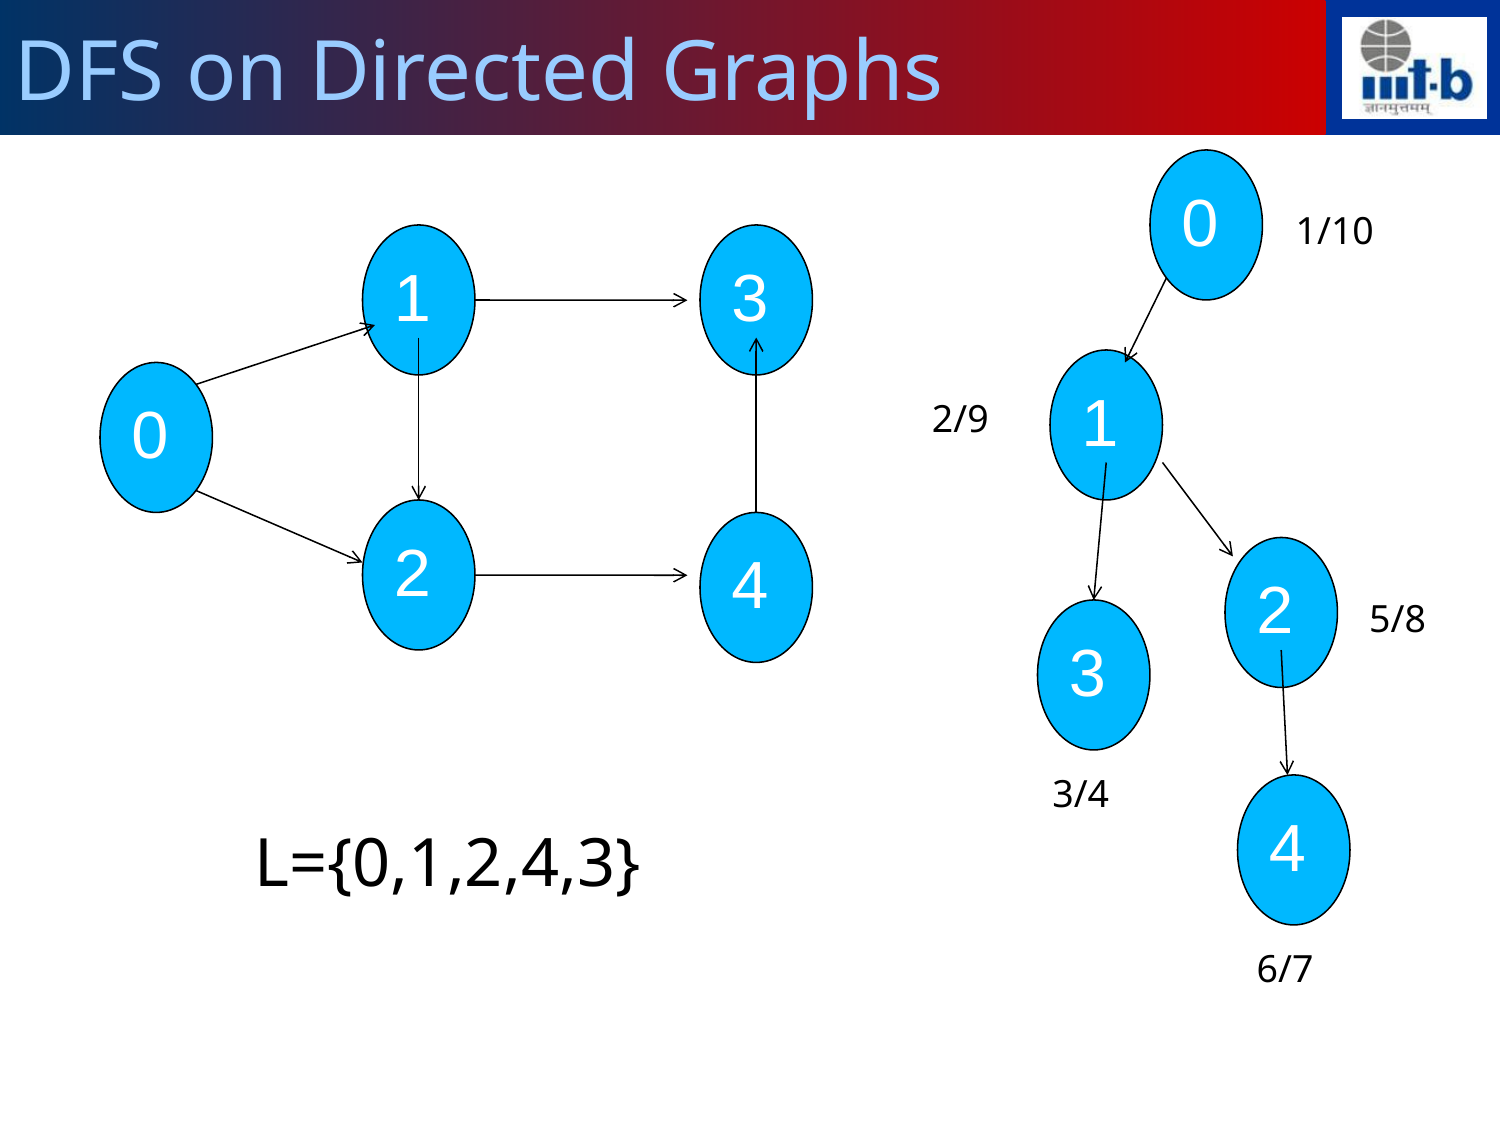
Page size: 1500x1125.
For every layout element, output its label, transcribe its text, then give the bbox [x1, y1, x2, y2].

text_box 6/7 [1241, 937, 1329, 998]
text_box 0 [1149, 149, 1263, 300]
text_box 5/8 [1354, 587, 1442, 648]
text_box 3 [699, 224, 813, 375]
text_box 4 [699, 512, 813, 663]
title DFS on Directed Graphs [0, 0, 1326, 136]
text_box 3/4 [1037, 762, 1158, 823]
text_box L={0,1,2,4,3} [239, 812, 657, 908]
text_box 1 [1050, 349, 1163, 500]
text_box 1 [362, 224, 475, 375]
list [74, 199, 1426, 1006]
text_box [1150, 473, 1245, 545]
text_box 0 [99, 362, 213, 513]
text_box 3 [1037, 599, 1150, 750]
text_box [243, 443, 316, 610]
text_box 2 [362, 499, 475, 650]
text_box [1103, 299, 1189, 342]
text_box 2 [1224, 537, 1338, 688]
text_box 4 [1237, 774, 1351, 925]
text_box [1240, 727, 1329, 735]
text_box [1049, 543, 1151, 557]
text_box 2/9 [917, 387, 1004, 448]
picture [1342, 17, 1487, 119]
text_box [255, 265, 316, 442]
text_box 1/10 [1280, 199, 1390, 260]
